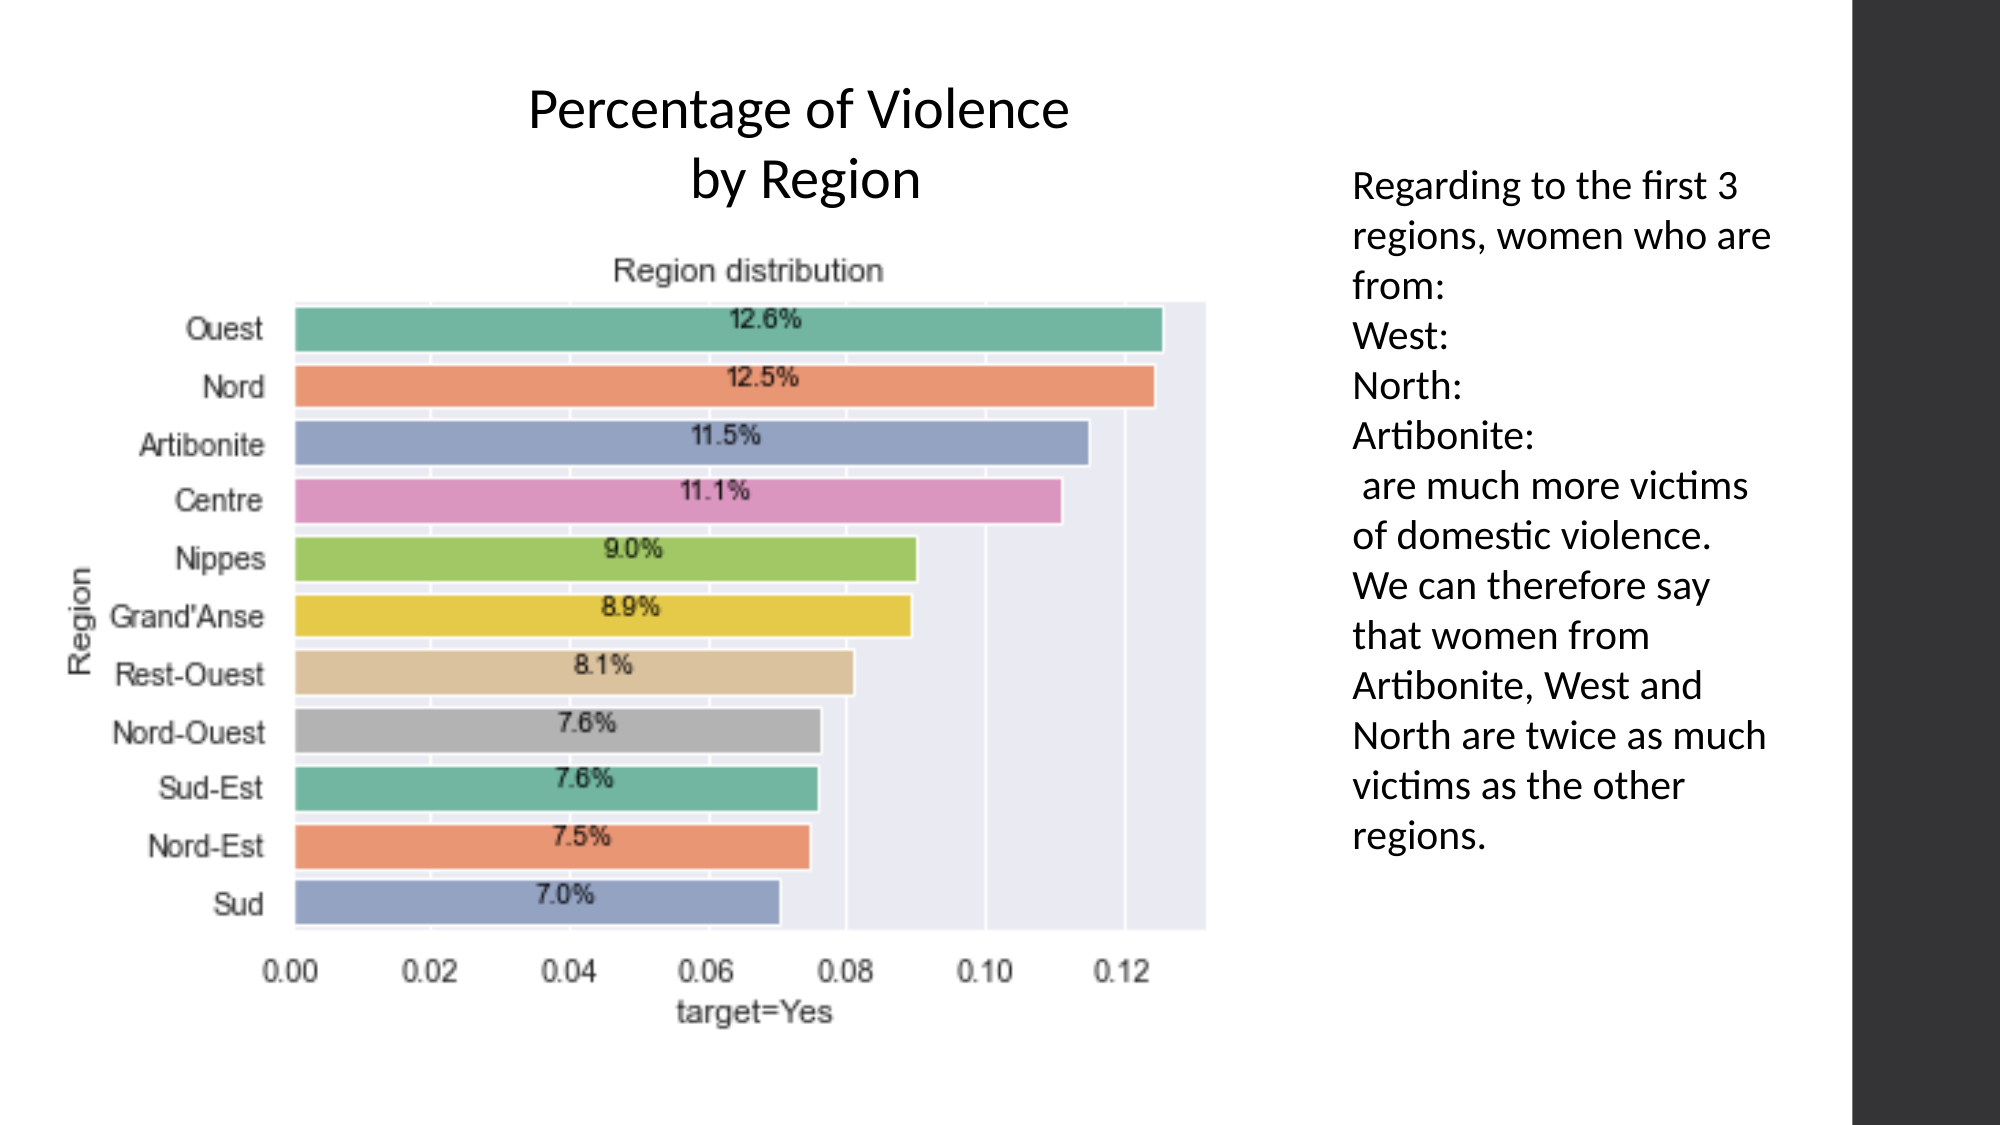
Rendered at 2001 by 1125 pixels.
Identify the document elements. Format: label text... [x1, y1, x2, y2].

text_box Percentage of Violence by Region [499, 62, 1113, 218]
text_box Regarding to the first 3 regions, women who are from: West: North: Artibonite: are much more victims of domestic violence. We can therefore say that women from Artibonite, West and North are twice as much victims as the other regions. [1337, 149, 1800, 916]
picture [49, 238, 1226, 1051]
